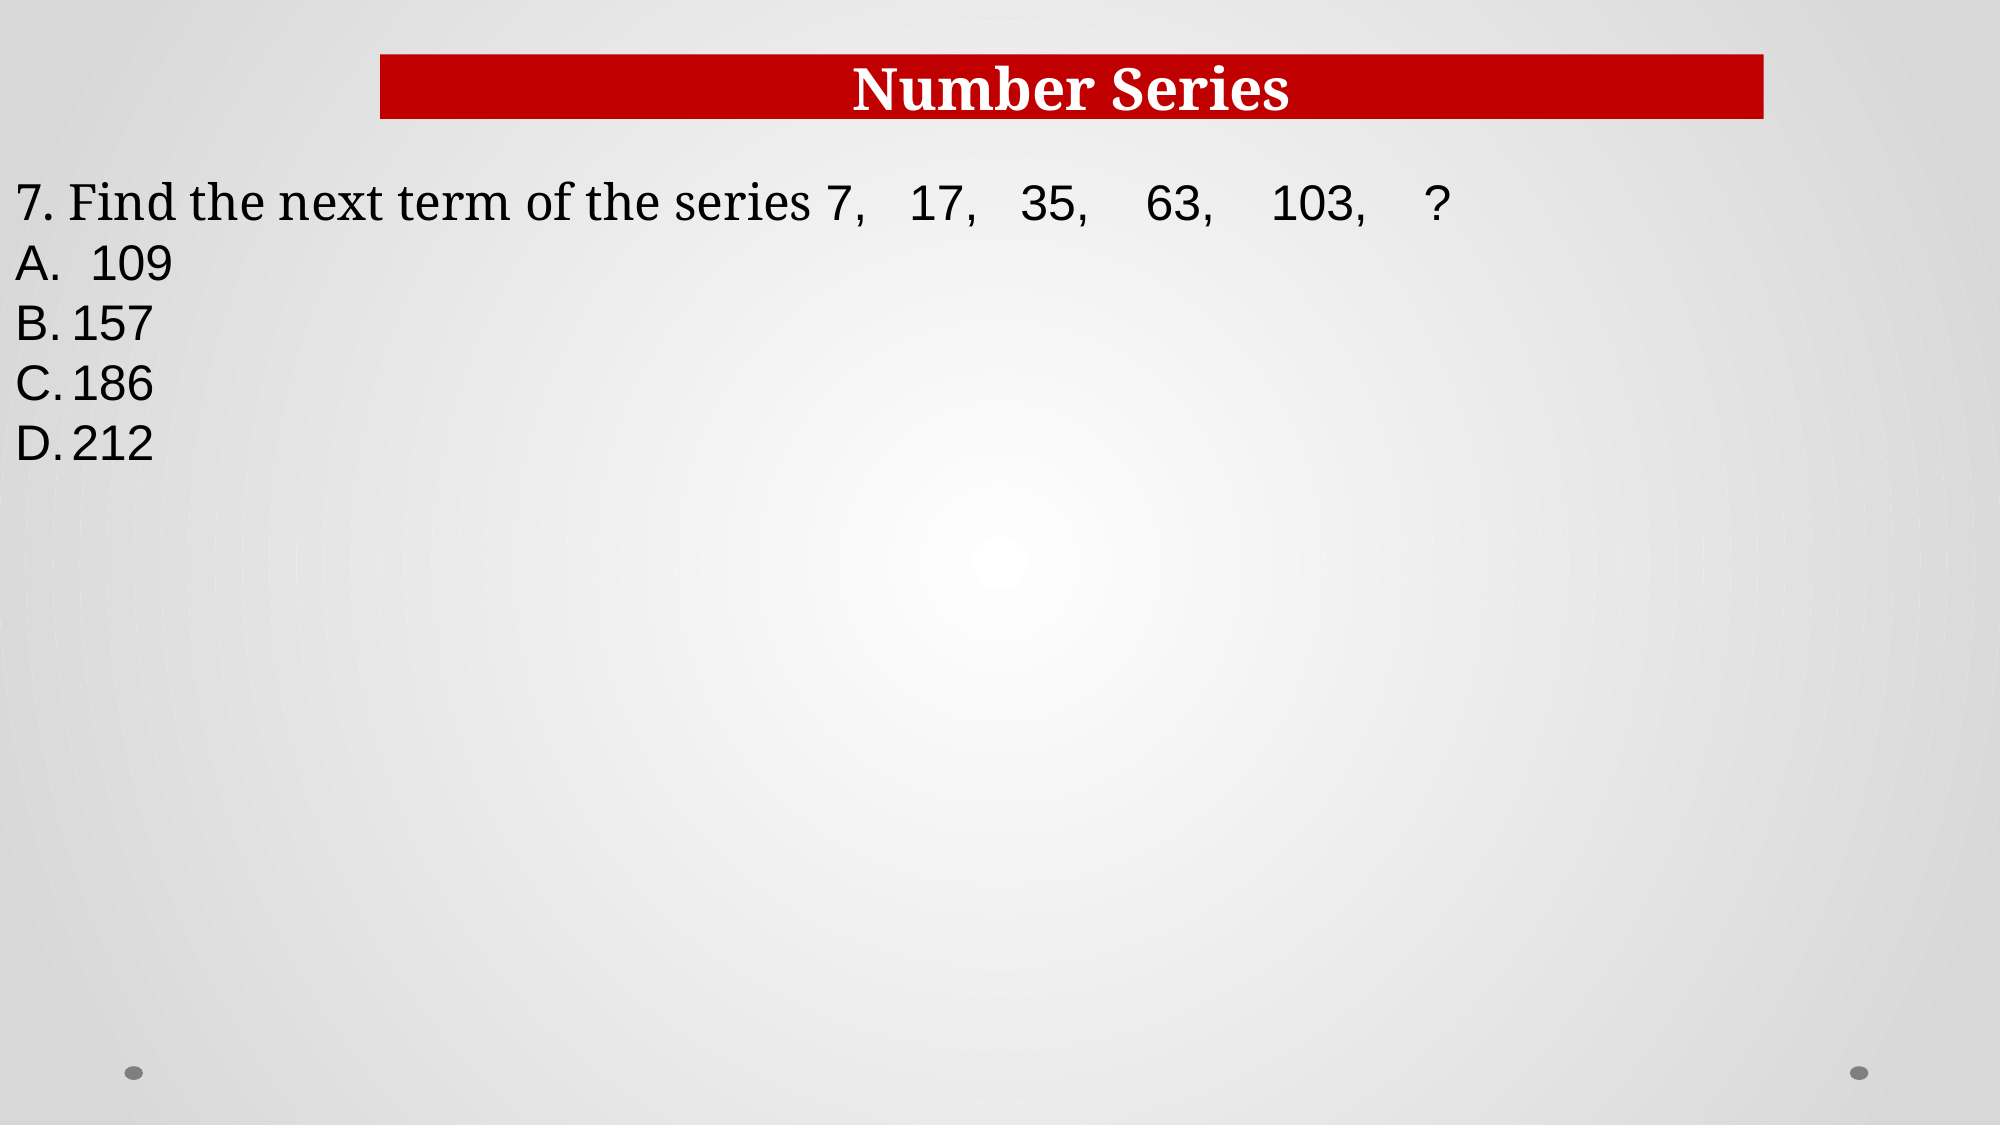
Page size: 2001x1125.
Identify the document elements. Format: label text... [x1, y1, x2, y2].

text_box 7. Find the next term of the series 7, 17, 35, 63, 103, ? 109 157 186 212 [0, 163, 1819, 478]
text_box Number Series [380, 54, 1764, 119]
